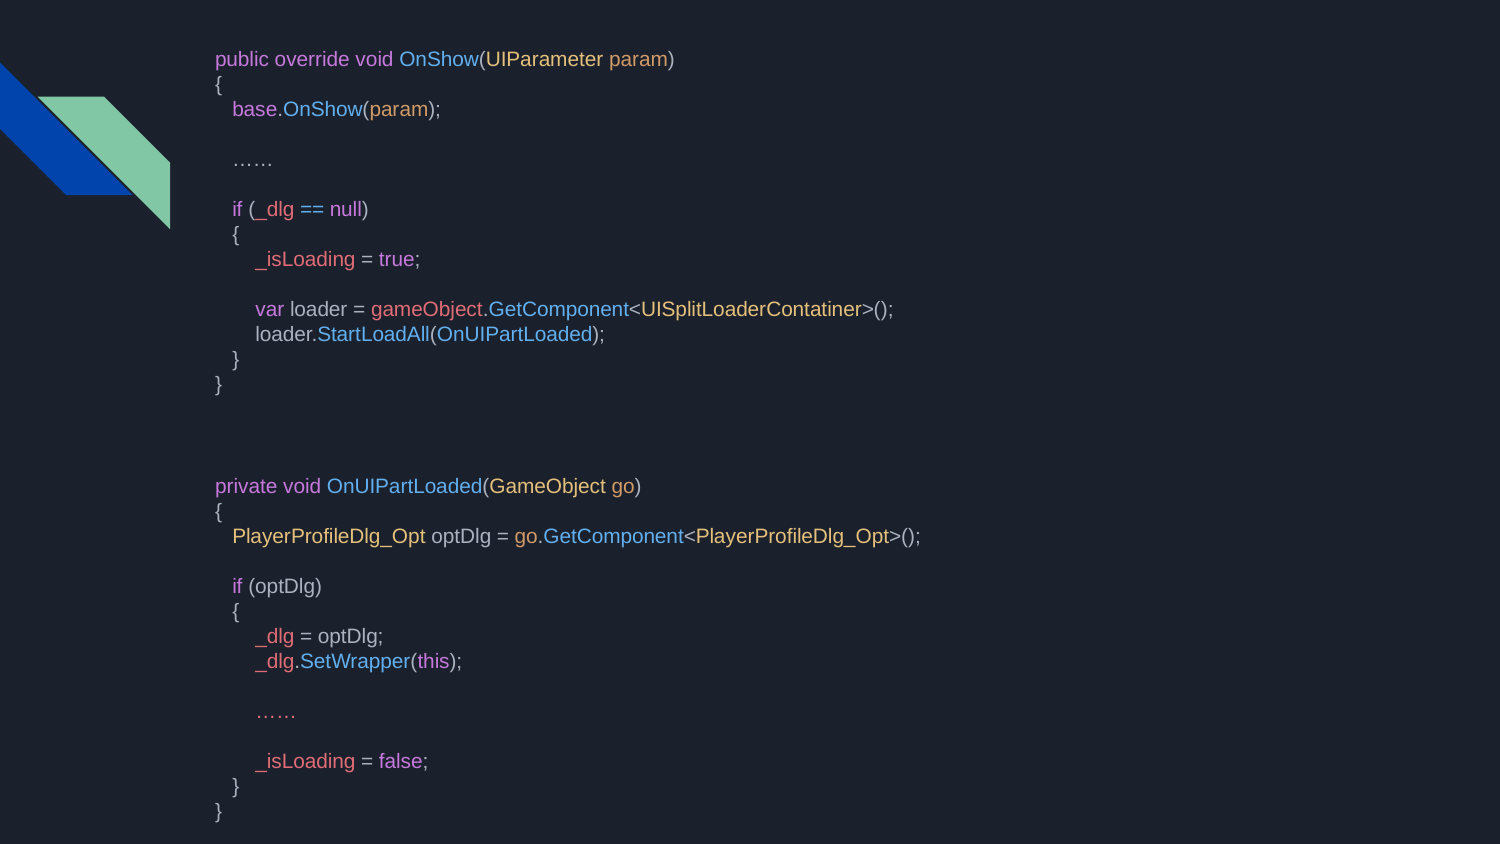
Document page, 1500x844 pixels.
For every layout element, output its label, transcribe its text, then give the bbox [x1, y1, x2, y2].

text_box public override void OnShow(UIParameter param) { base.OnShow(param); …… if (_dlg == null) { _isLoading = true; var loader = gameObject.GetComponent<UISplitLoaderContatiner>(); loader.StartLoadAll(OnUIPartLoaded); } } [200, 31, 1043, 373]
text_box private void OnUIPartLoaded(GameObject go) { PlayerProfileDlg_Opt optDlg = go.GetComponent<PlayerProfileDlg_Opt>(); if (optDlg) { _dlg = optDlg; _dlg.SetWrapper(this); …… _isLoading = false; } } [200, 457, 1065, 814]
